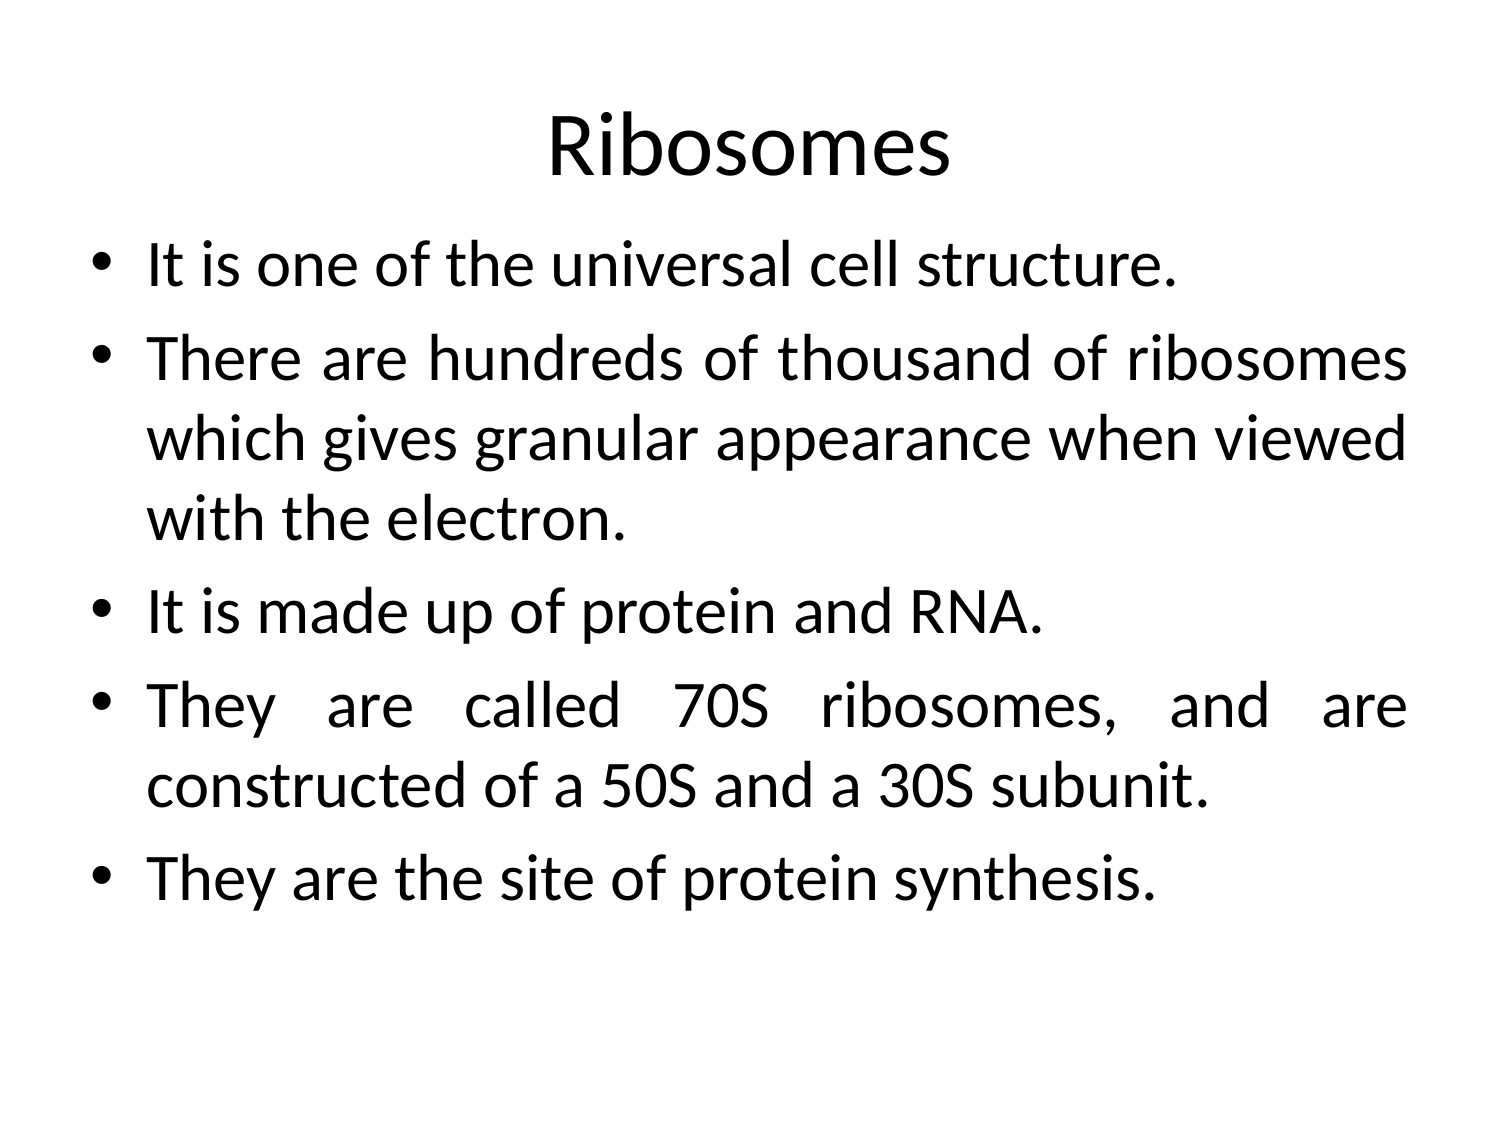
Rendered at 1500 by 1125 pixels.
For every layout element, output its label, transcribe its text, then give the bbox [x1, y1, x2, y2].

title Ribosomes [75, 45, 1425, 212]
list It is one of the universal cell structure. There are hundreds of thousand of ribosomes which gives granular appearance when viewed with the electron. It is made up of protein and RNA. They are called 70S ribosomes, and are constructed of a 50S and a 30S subunit. They are the site of protein synthesis. [75, 212, 1425, 1005]
